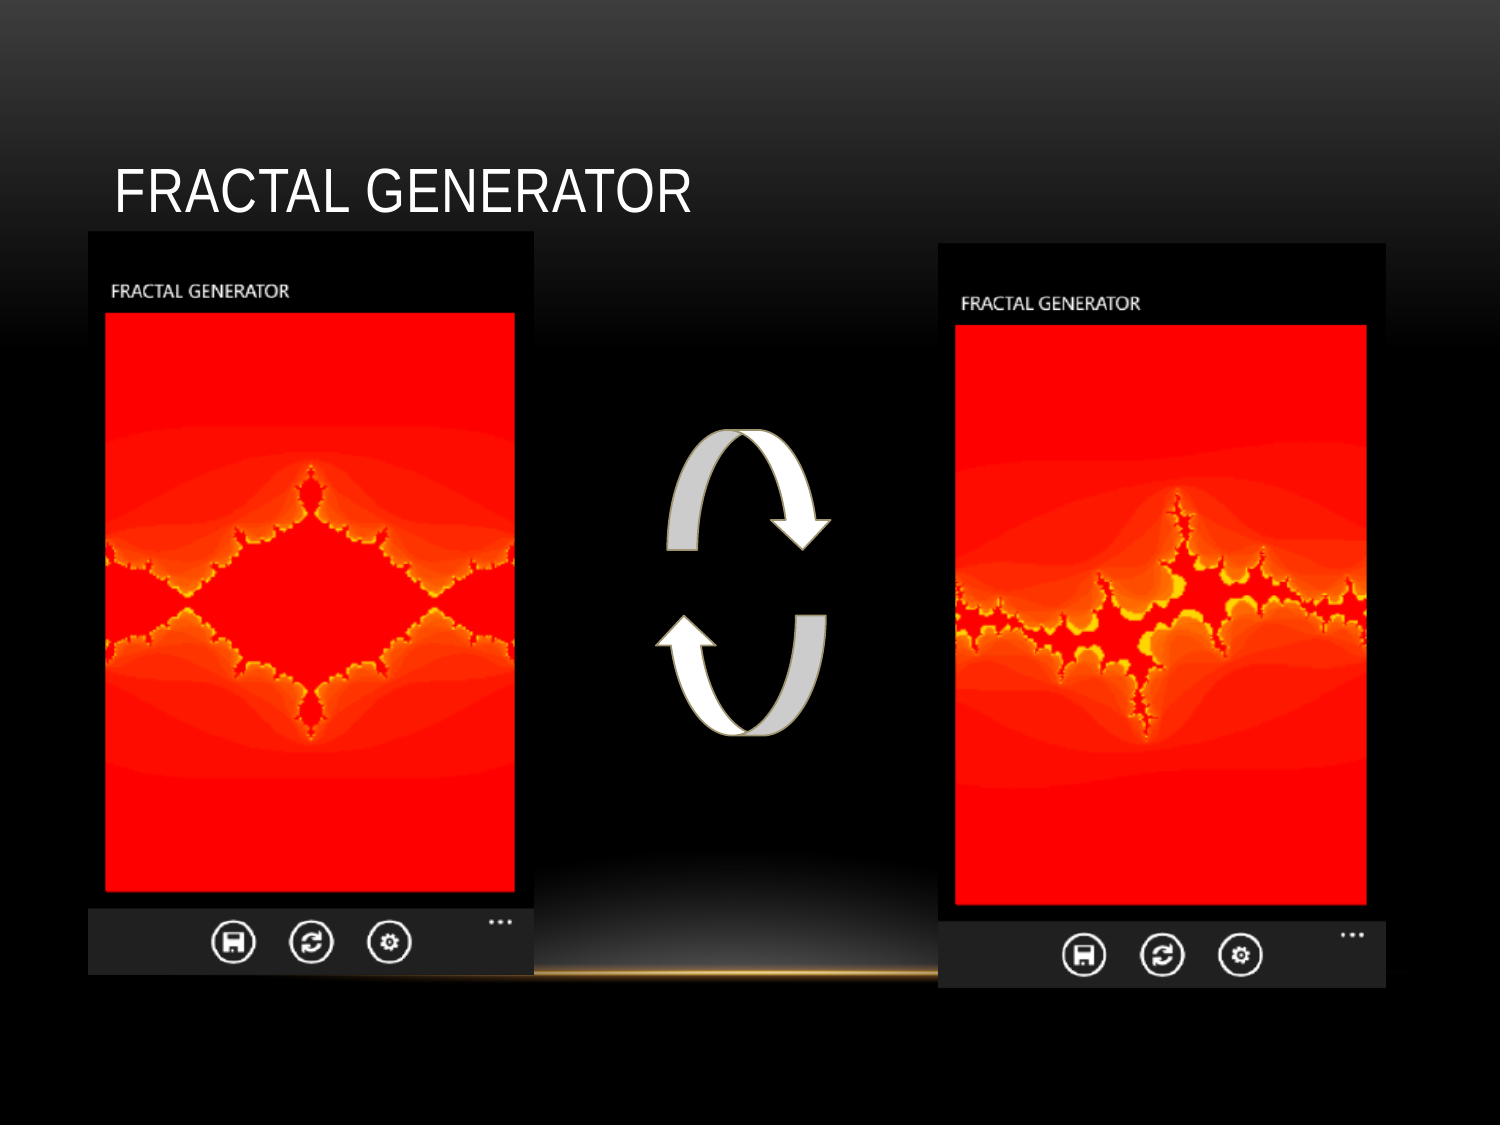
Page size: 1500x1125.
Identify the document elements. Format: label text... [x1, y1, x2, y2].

picture [0, 0, 1500, 1125]
title Fractal Generator [99, 45, 1400, 233]
text_box [655, 614, 827, 737]
text_box [666, 429, 832, 551]
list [88, 231, 535, 975]
